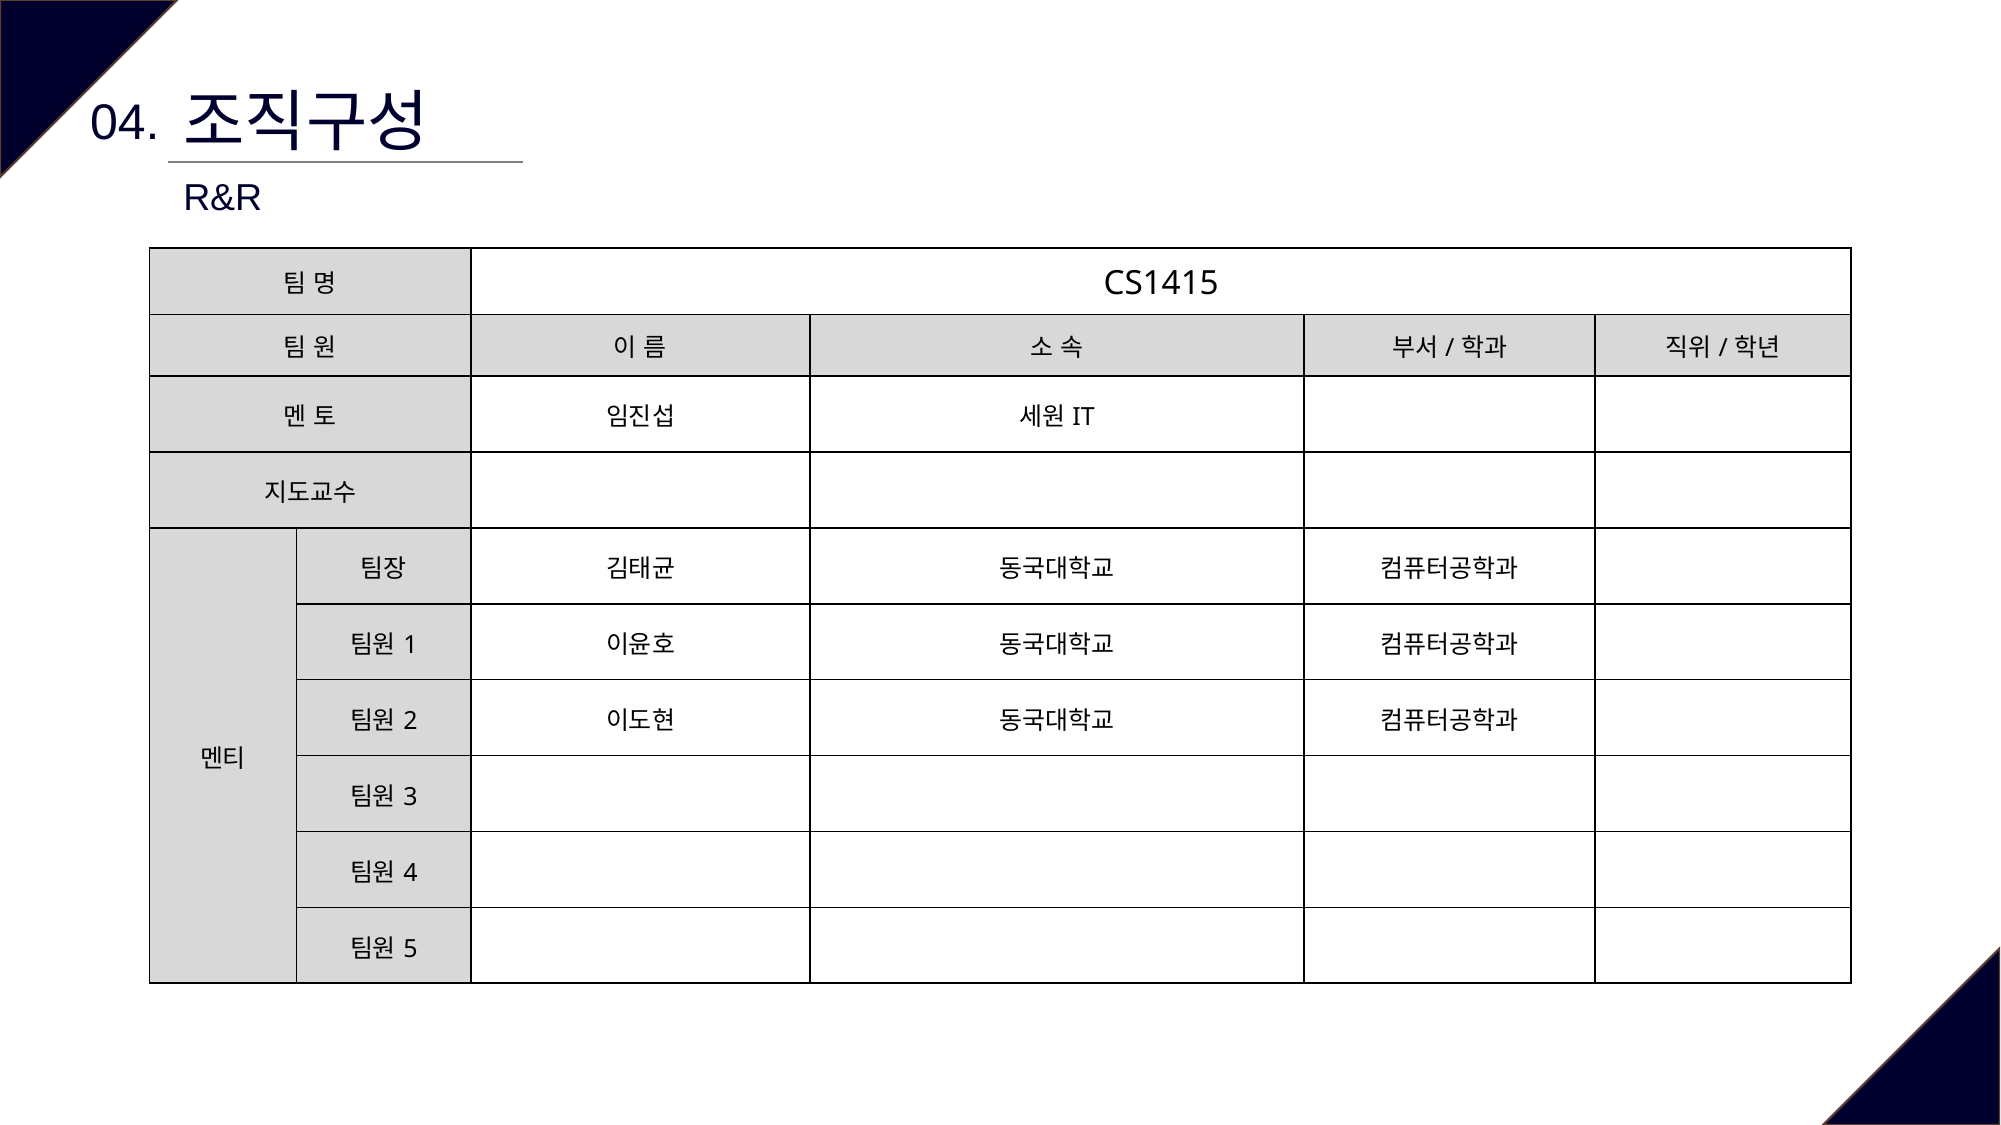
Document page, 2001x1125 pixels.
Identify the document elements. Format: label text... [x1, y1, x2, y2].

table_cell 지도교수 [150, 453, 470, 527]
table_cell [1305, 756, 1594, 831]
table_cell 컴퓨터공학과 [1305, 680, 1594, 755]
table_cell [472, 908, 809, 982]
table_cell 팀원2 [297, 680, 470, 755]
table_cell [1305, 377, 1594, 451]
table_cell [811, 756, 1303, 831]
table_cell 세원IT [811, 377, 1303, 451]
table_cell 멘티 [150, 529, 296, 982]
table_cell 멘 토 [150, 377, 470, 451]
table_cell [811, 453, 1303, 527]
table_cell 동국대학교 [811, 680, 1303, 755]
table_cell [1596, 680, 1850, 755]
table_cell [1596, 908, 1850, 982]
table_cell 김태균 [472, 529, 809, 603]
table_cell 팀장 [297, 529, 470, 603]
table_cell [472, 453, 809, 527]
table_cell [811, 908, 1303, 982]
table_cell [1596, 832, 1850, 907]
table_cell 컴퓨터공학과 [1305, 605, 1594, 679]
table_cell 부서/학과 [1305, 315, 1594, 375]
table_cell [1596, 377, 1850, 451]
table_cell [1596, 756, 1850, 831]
table_cell [1596, 453, 1850, 527]
table_cell 팀원5 [297, 908, 470, 982]
table_cell 팀원4 [297, 832, 470, 907]
table_cell 직위/학년 [1596, 315, 1850, 375]
table_cell 이도현 [472, 680, 809, 755]
table_cell 이 름 [472, 315, 809, 375]
table_cell 컴퓨터공학과 [1305, 529, 1594, 603]
table_cell 이윤호 [472, 605, 809, 679]
table_cell [811, 832, 1303, 907]
table_cell [1305, 832, 1594, 907]
table_header CS1415 [472, 249, 1850, 314]
table_cell [1305, 908, 1594, 982]
text_box 04. [74, 81, 176, 157]
table_cell 팀 원 [150, 315, 470, 375]
text_box R&R [168, 165, 1000, 226]
table_cell [472, 756, 809, 831]
table_cell [1596, 605, 1850, 679]
table_cell 임진섭 [472, 377, 809, 451]
table_cell [1596, 529, 1850, 603]
text_box 조직구성 [168, 71, 1000, 165]
table_cell [472, 832, 809, 907]
table_cell 팀원1 [297, 605, 470, 679]
table_cell 팀원3 [297, 756, 470, 831]
table_cell 동국대학교 [811, 605, 1303, 679]
table_cell 동국대학교 [811, 529, 1303, 603]
table_header 팀 명 [150, 249, 470, 314]
table_cell 소 속 [811, 315, 1303, 375]
table_cell [1305, 453, 1594, 527]
